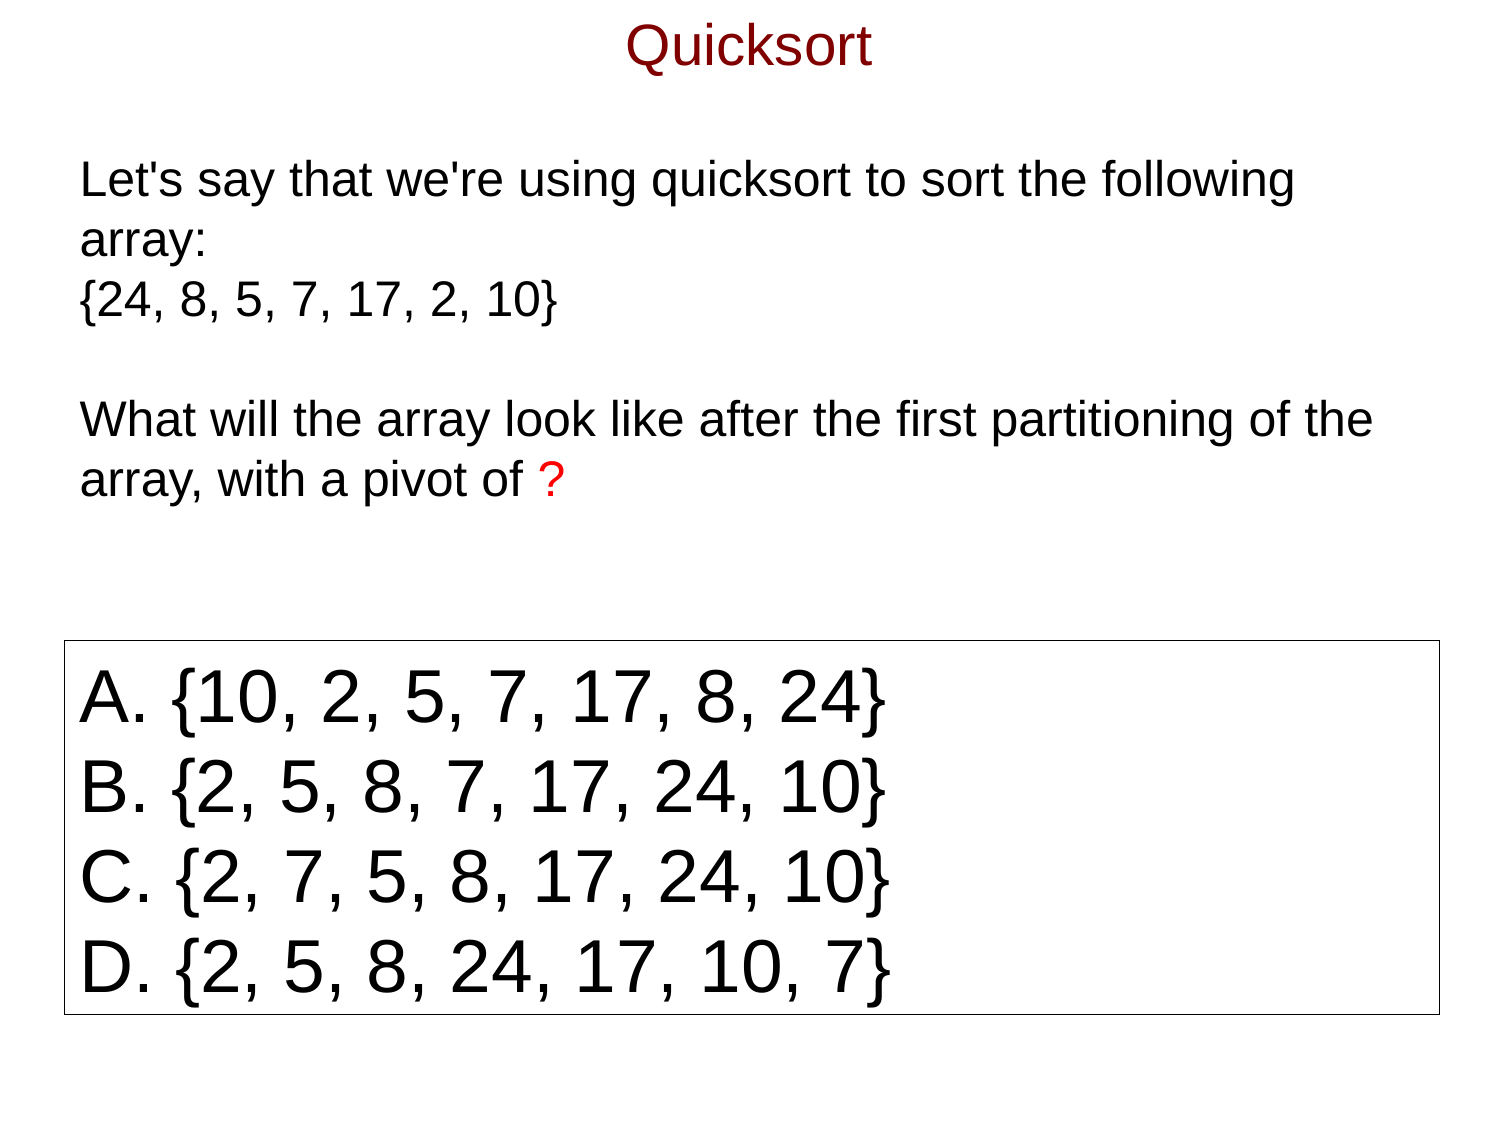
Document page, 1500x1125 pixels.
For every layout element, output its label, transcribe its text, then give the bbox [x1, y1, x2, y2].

text_box {10, 2, 5, 7, 17, 8, 24} {2, 5, 8, 7, 17, 24, 10} {2, 7, 5, 8, 17, 24, 10} {2, 5, 8, 24, 17, 10, 7} [64, 640, 1440, 1015]
text_box Let's say that we're using quicksort to sort the following array: {24, 8, 5, 7, 17, 2, 10} What will the array look like after the first partitioning of the array, with a pivot of ? [64, 139, 1411, 515]
title Quicksort [112, 12, 1386, 73]
